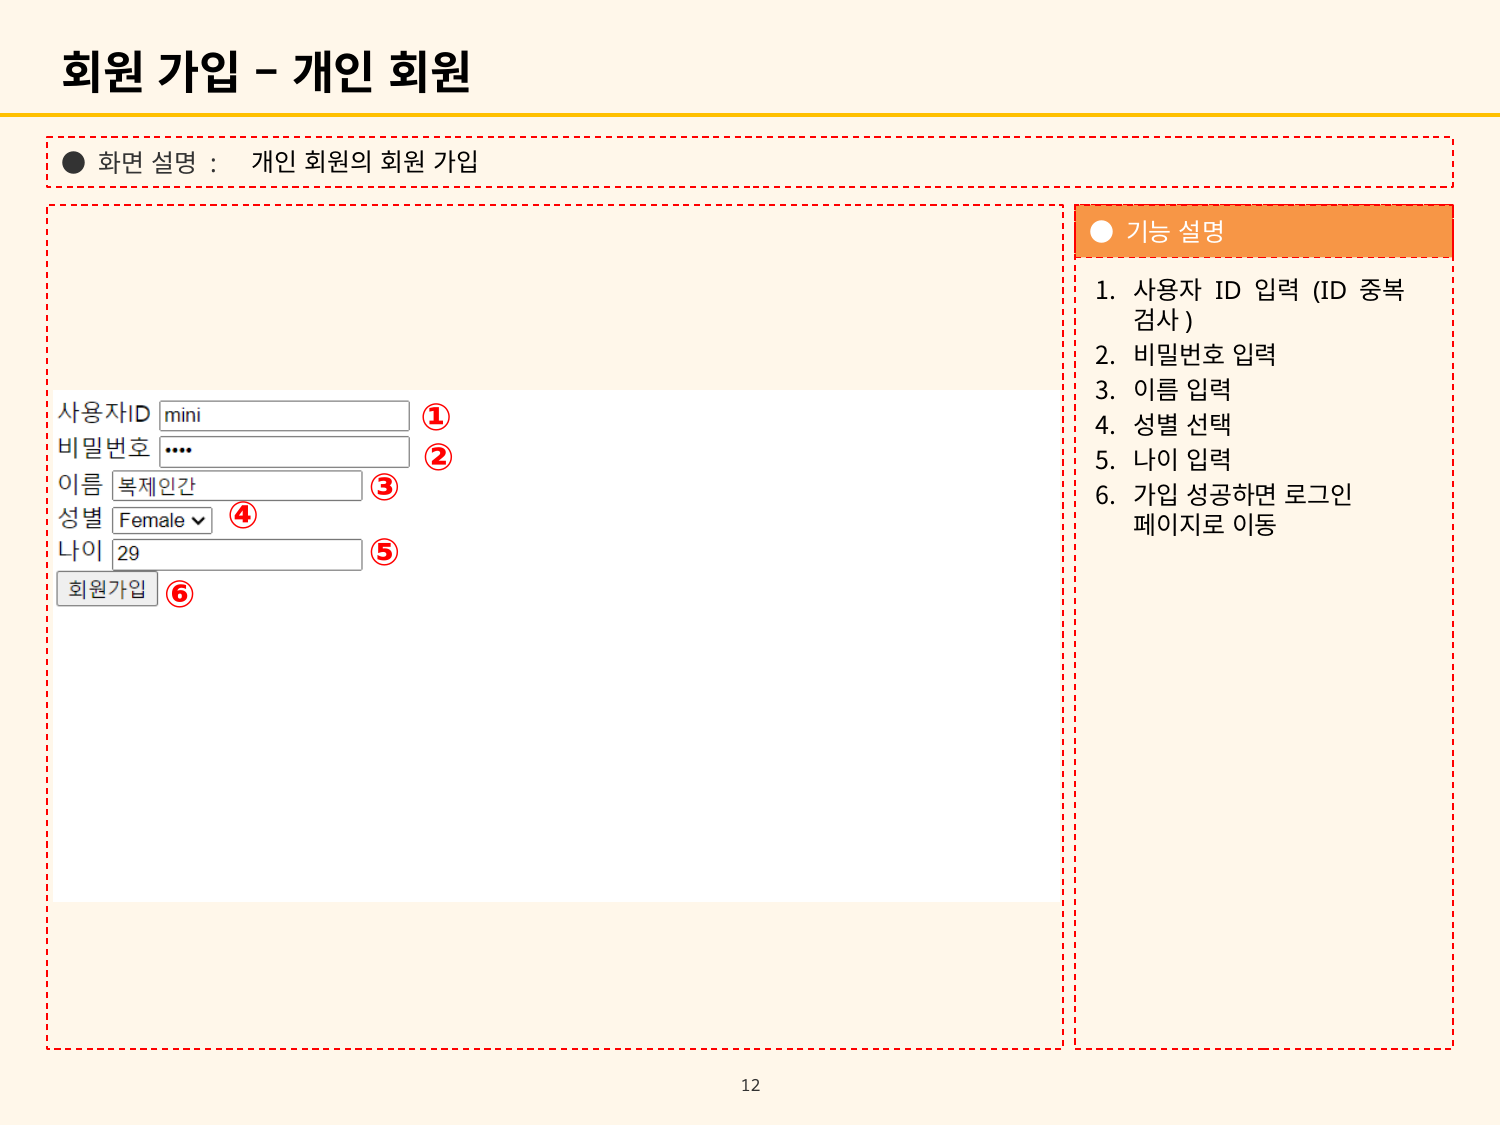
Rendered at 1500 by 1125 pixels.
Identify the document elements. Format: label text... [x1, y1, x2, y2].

picture [52, 390, 1061, 903]
picture [0, 113, 1500, 117]
title 회원 가입 – 개인 회원 [46, 36, 1397, 105]
list 사용자 ID 입력 (ID 중복 검사) 비밀번호 입력 이름 입력 성별 선택 나이 입력 가입 성공하면 로그인 페이지로 이동 [1080, 267, 1447, 1047]
list 개인 회원의 회원 가입 [236, 138, 1445, 186]
